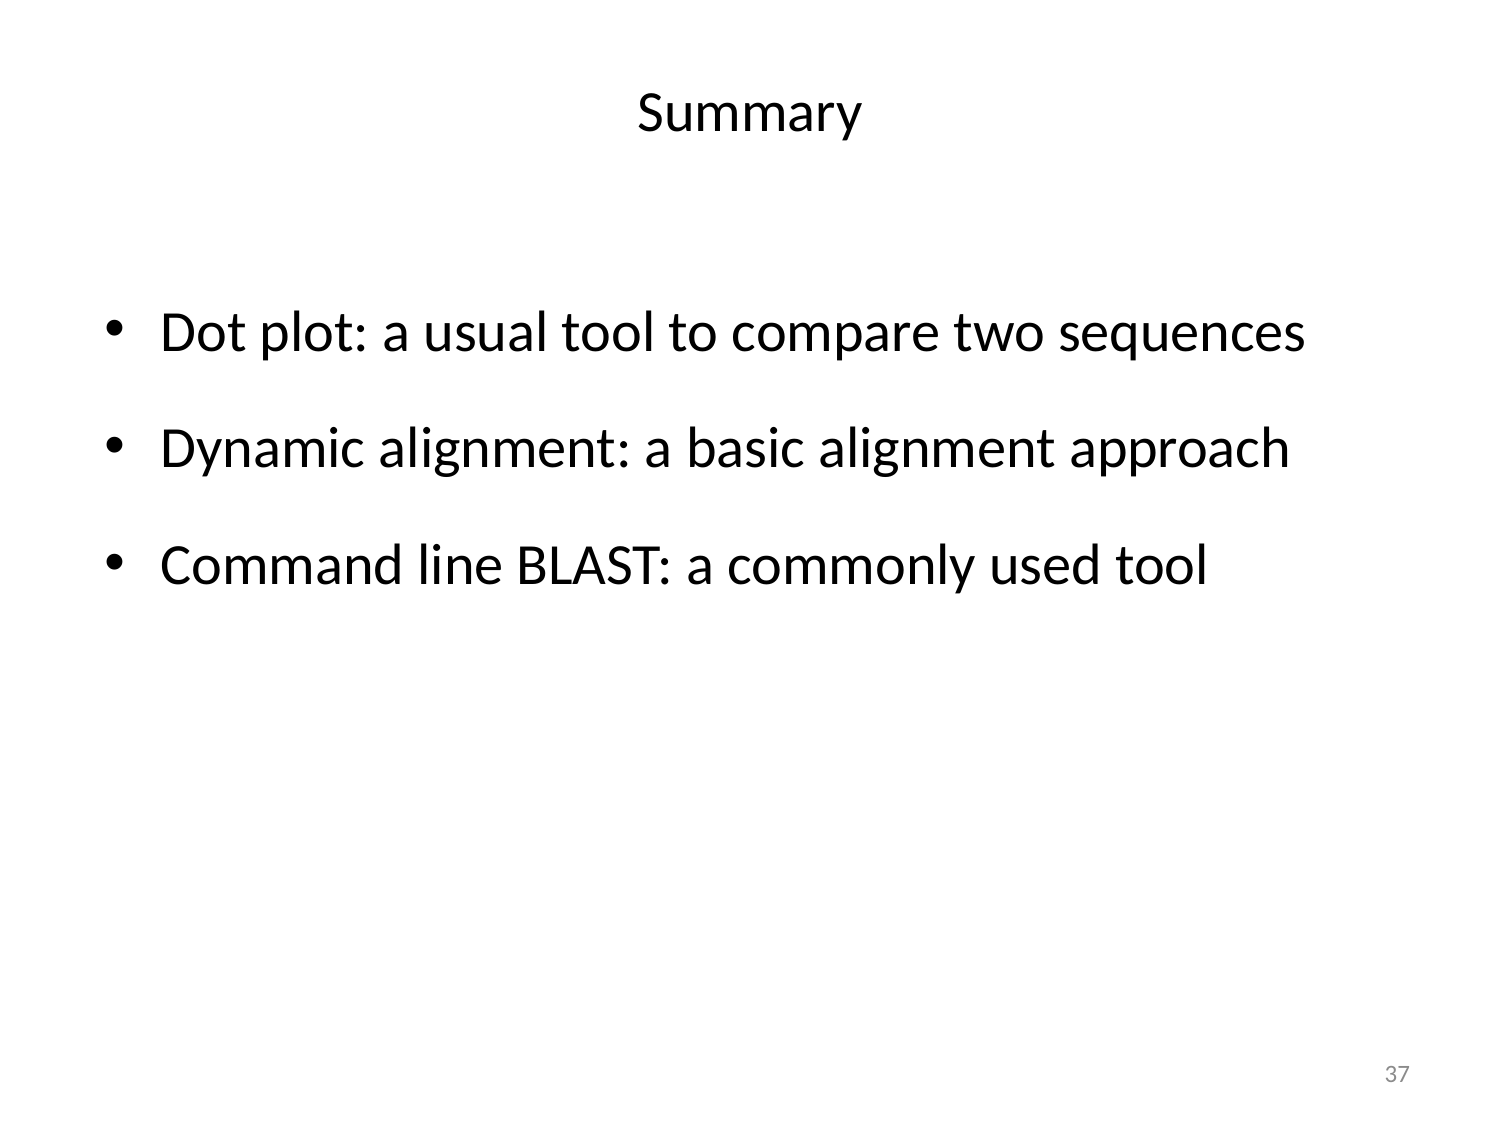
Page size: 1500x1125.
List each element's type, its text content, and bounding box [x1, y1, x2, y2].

slide_number 37 [1074, 1042, 1425, 1103]
title Summary [75, 45, 1425, 172]
list Dot plot: a usual tool to compare two sequences Dynamic alignment: a basic alignment approach Command line BLAST: a commonly used tool [89, 250, 1450, 875]
